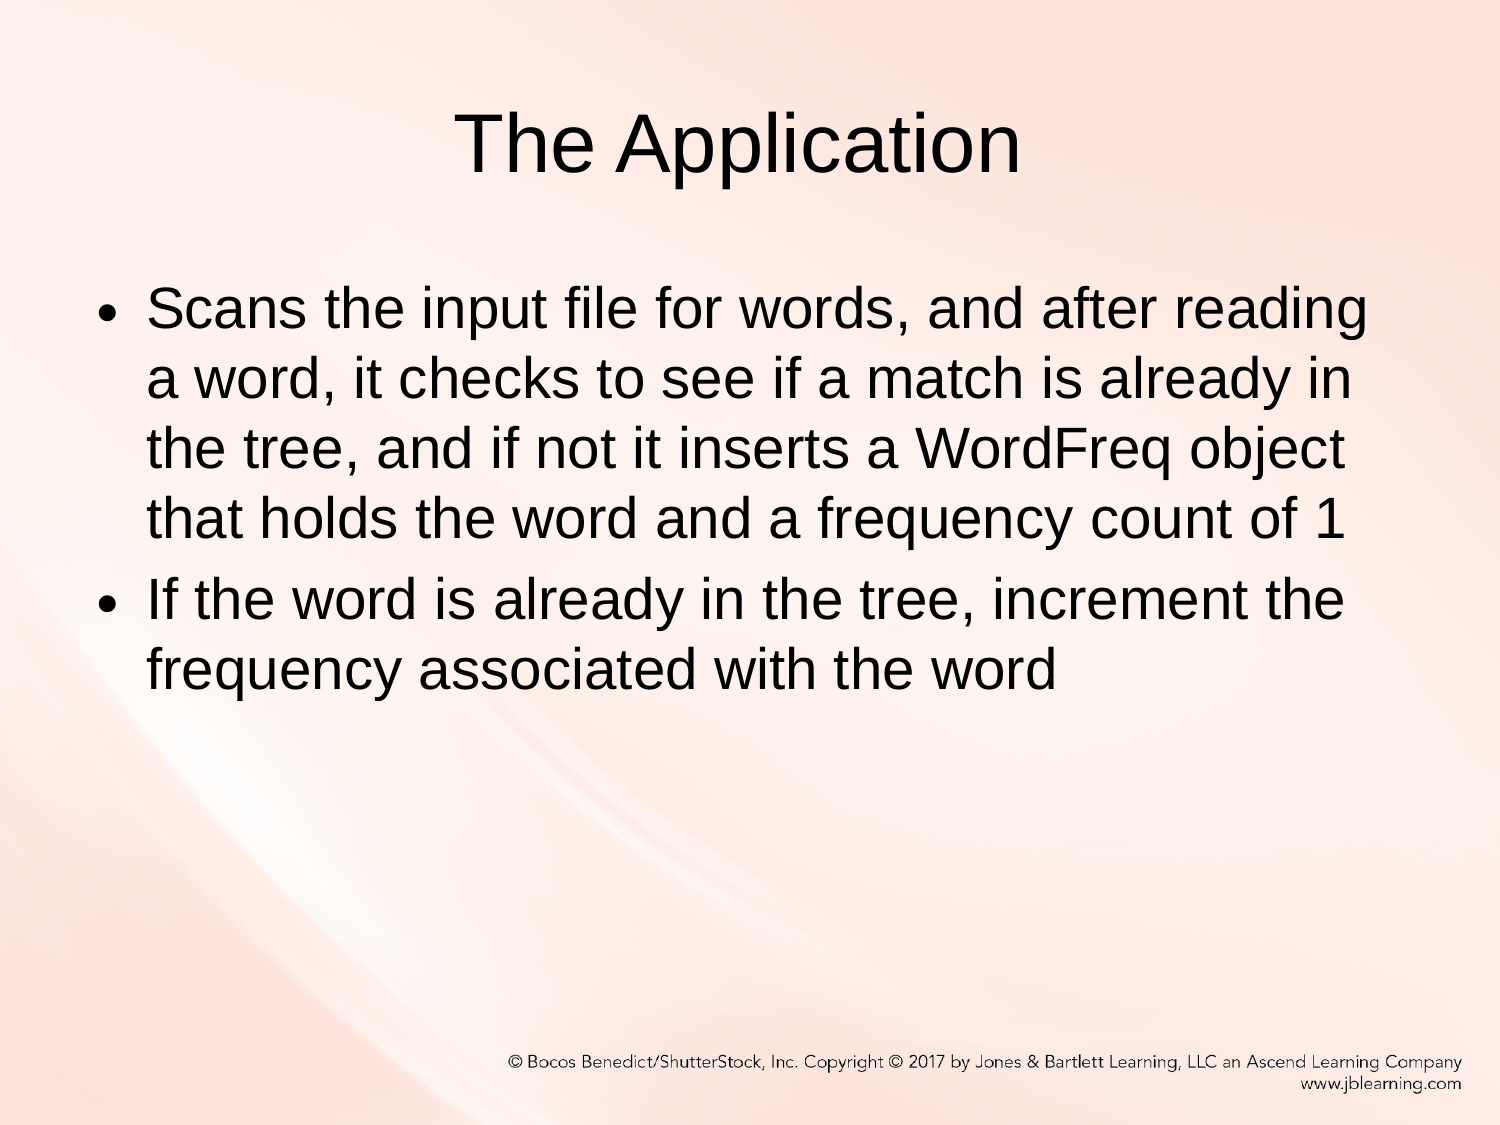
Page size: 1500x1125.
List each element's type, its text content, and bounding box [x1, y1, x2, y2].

text_box Scans the input file for words, and after reading a word, it checks to see if a match is already in the tree, and if not it inserts a WordFreq object that holds the word and a frequency count of 1 If the word is already in the tree, increment the frequency associated with the word [74, 262, 1425, 1005]
picture [0, 0, 1500, 1125]
text_box The Application [74, 45, 1425, 233]
